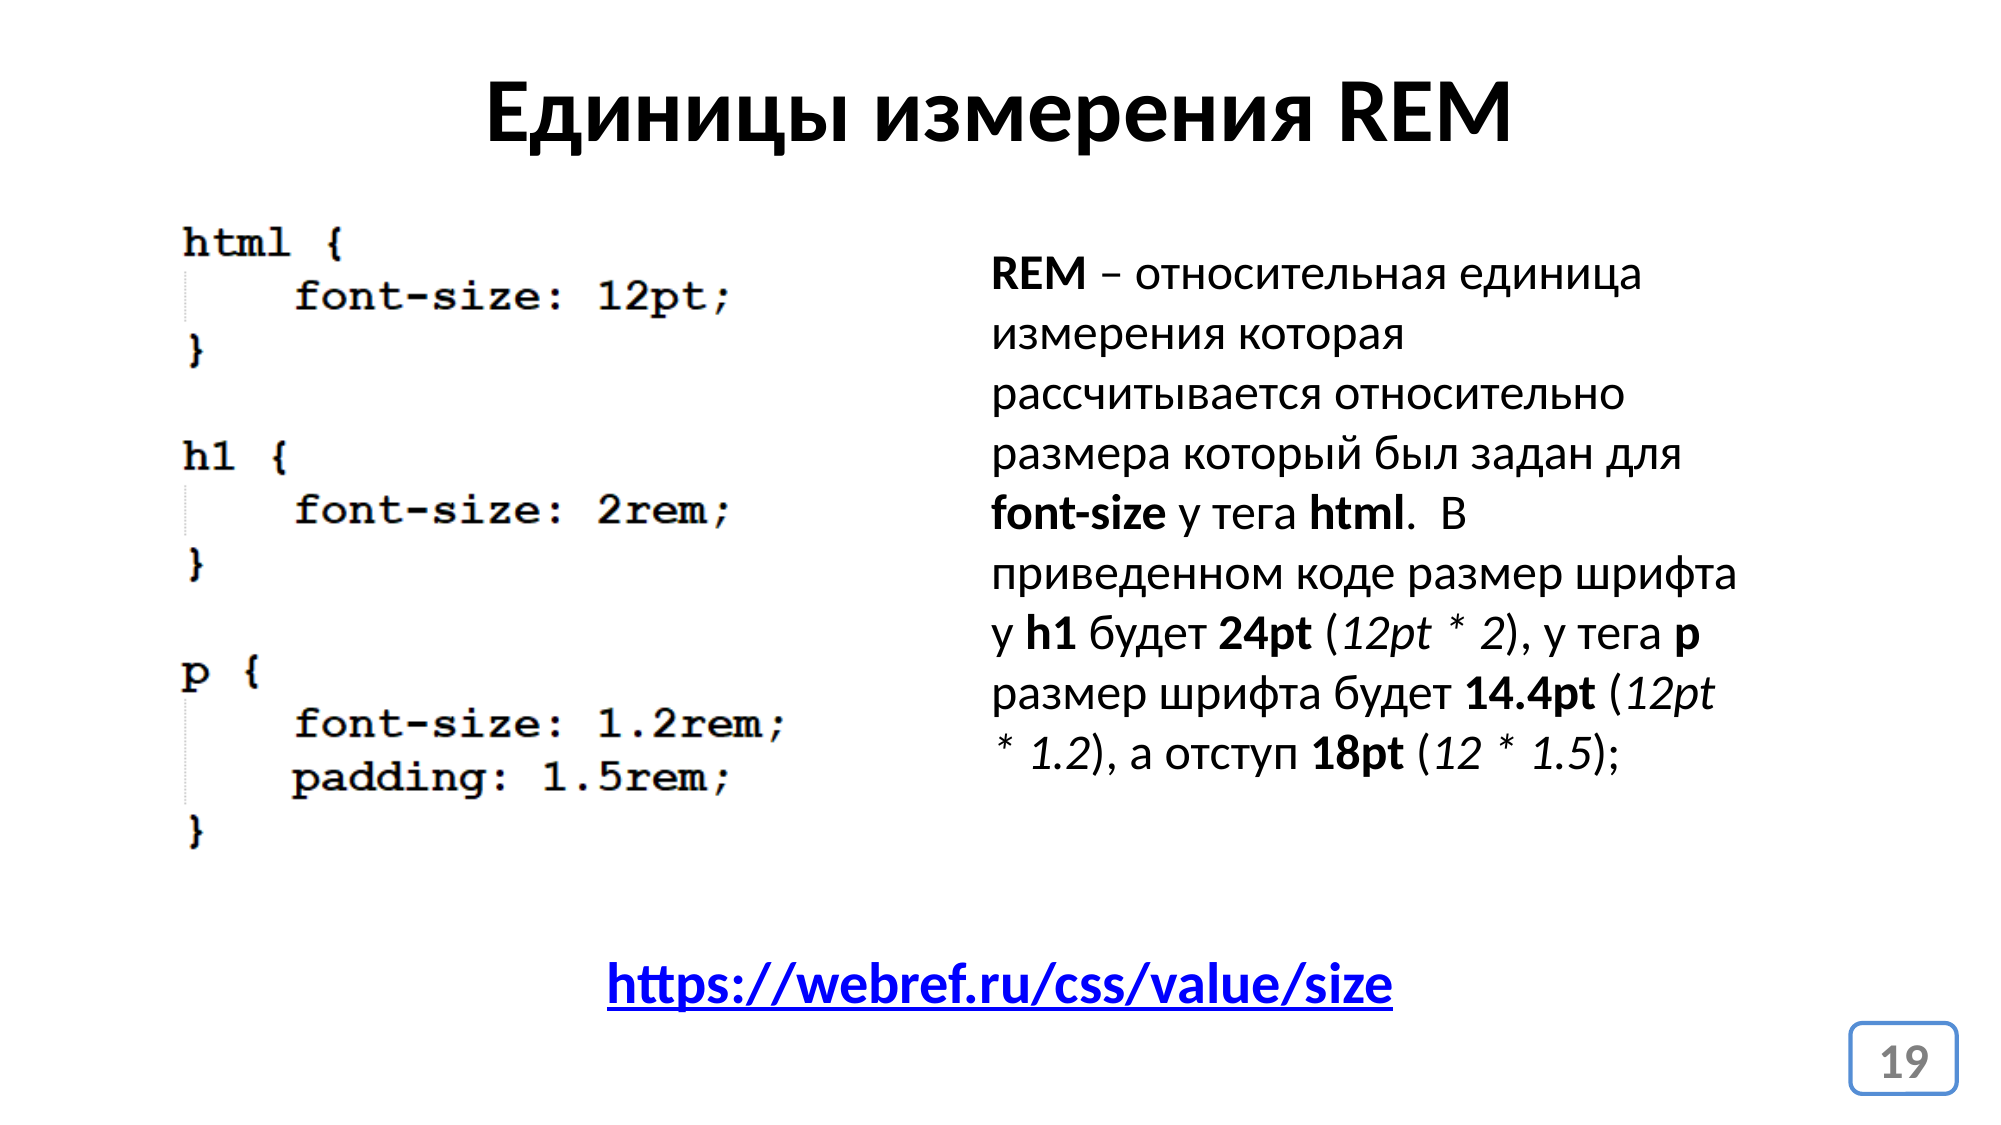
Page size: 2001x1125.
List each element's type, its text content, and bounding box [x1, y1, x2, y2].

text_box 19 [1848, 1023, 1959, 1096]
text_box Единицы измерения REM [0, 42, 2000, 168]
picture [113, 184, 859, 897]
text_box https://webref.ru/css/value/size [0, 937, 2000, 1023]
text_box REM – относительная единица измерения которая рассчитывается относительно размера который был задан для font-size у тега html. В приведенном коде размер шрифта у h1 будет 24pt (12pt * 2), у тега p размер шрифта будет 14.4pt (12pt * 1.2), а отступ 18pt (12 * 1.5); [976, 231, 1756, 787]
